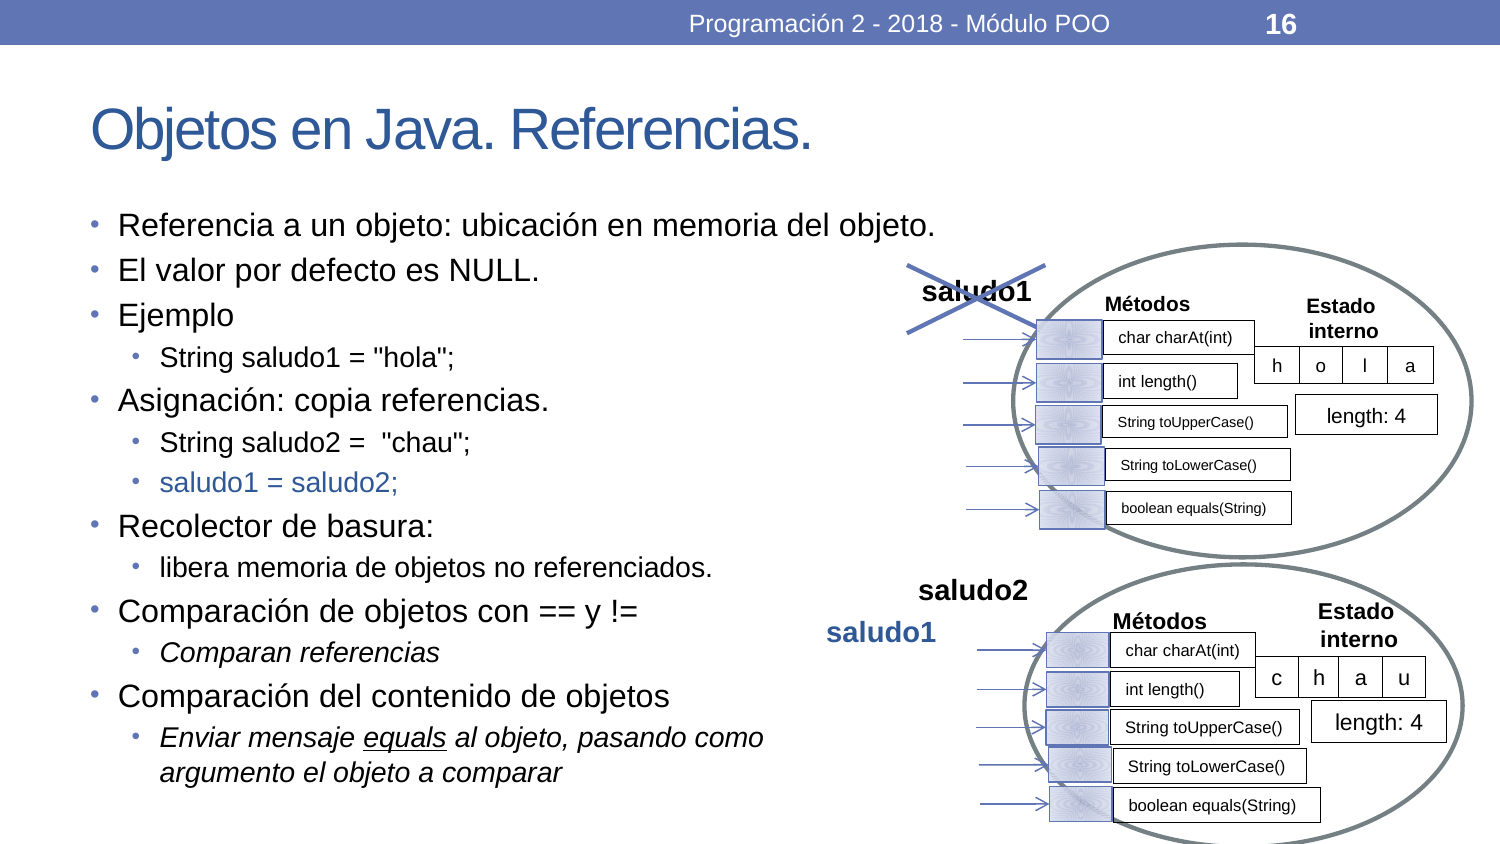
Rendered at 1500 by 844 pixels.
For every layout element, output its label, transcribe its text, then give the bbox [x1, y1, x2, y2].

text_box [906, 264, 959, 334]
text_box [975, 566, 1471, 844]
text_box saludo1 [811, 605, 973, 656]
slide_number 16 [1250, 2, 1425, 43]
list Referencia a un objeto: ubicación en memoria del objeto. El valor por defecto es NULL. Ejemplo String saludo1 = "hola"; Asignación: copia referencias. String saludo2 = "chau"; saludo1 = saludo2; Recolector de basura: libera memoria de objetos no referenciados. Comparación de objetos con == y != Comparan referencias Comparación del contenido de objetos Enviar mensaje equals al objeto, pasando como argumento el objeto a comparar [75, 196, 1472, 797]
title Objetos en Java. Referencias. [75, 65, 1425, 188]
text_box saludo2 [903, 564, 973, 605]
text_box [962, 244, 1472, 558]
footer Programación 2 - 2018 - Módulo POO [562, 2, 1238, 43]
